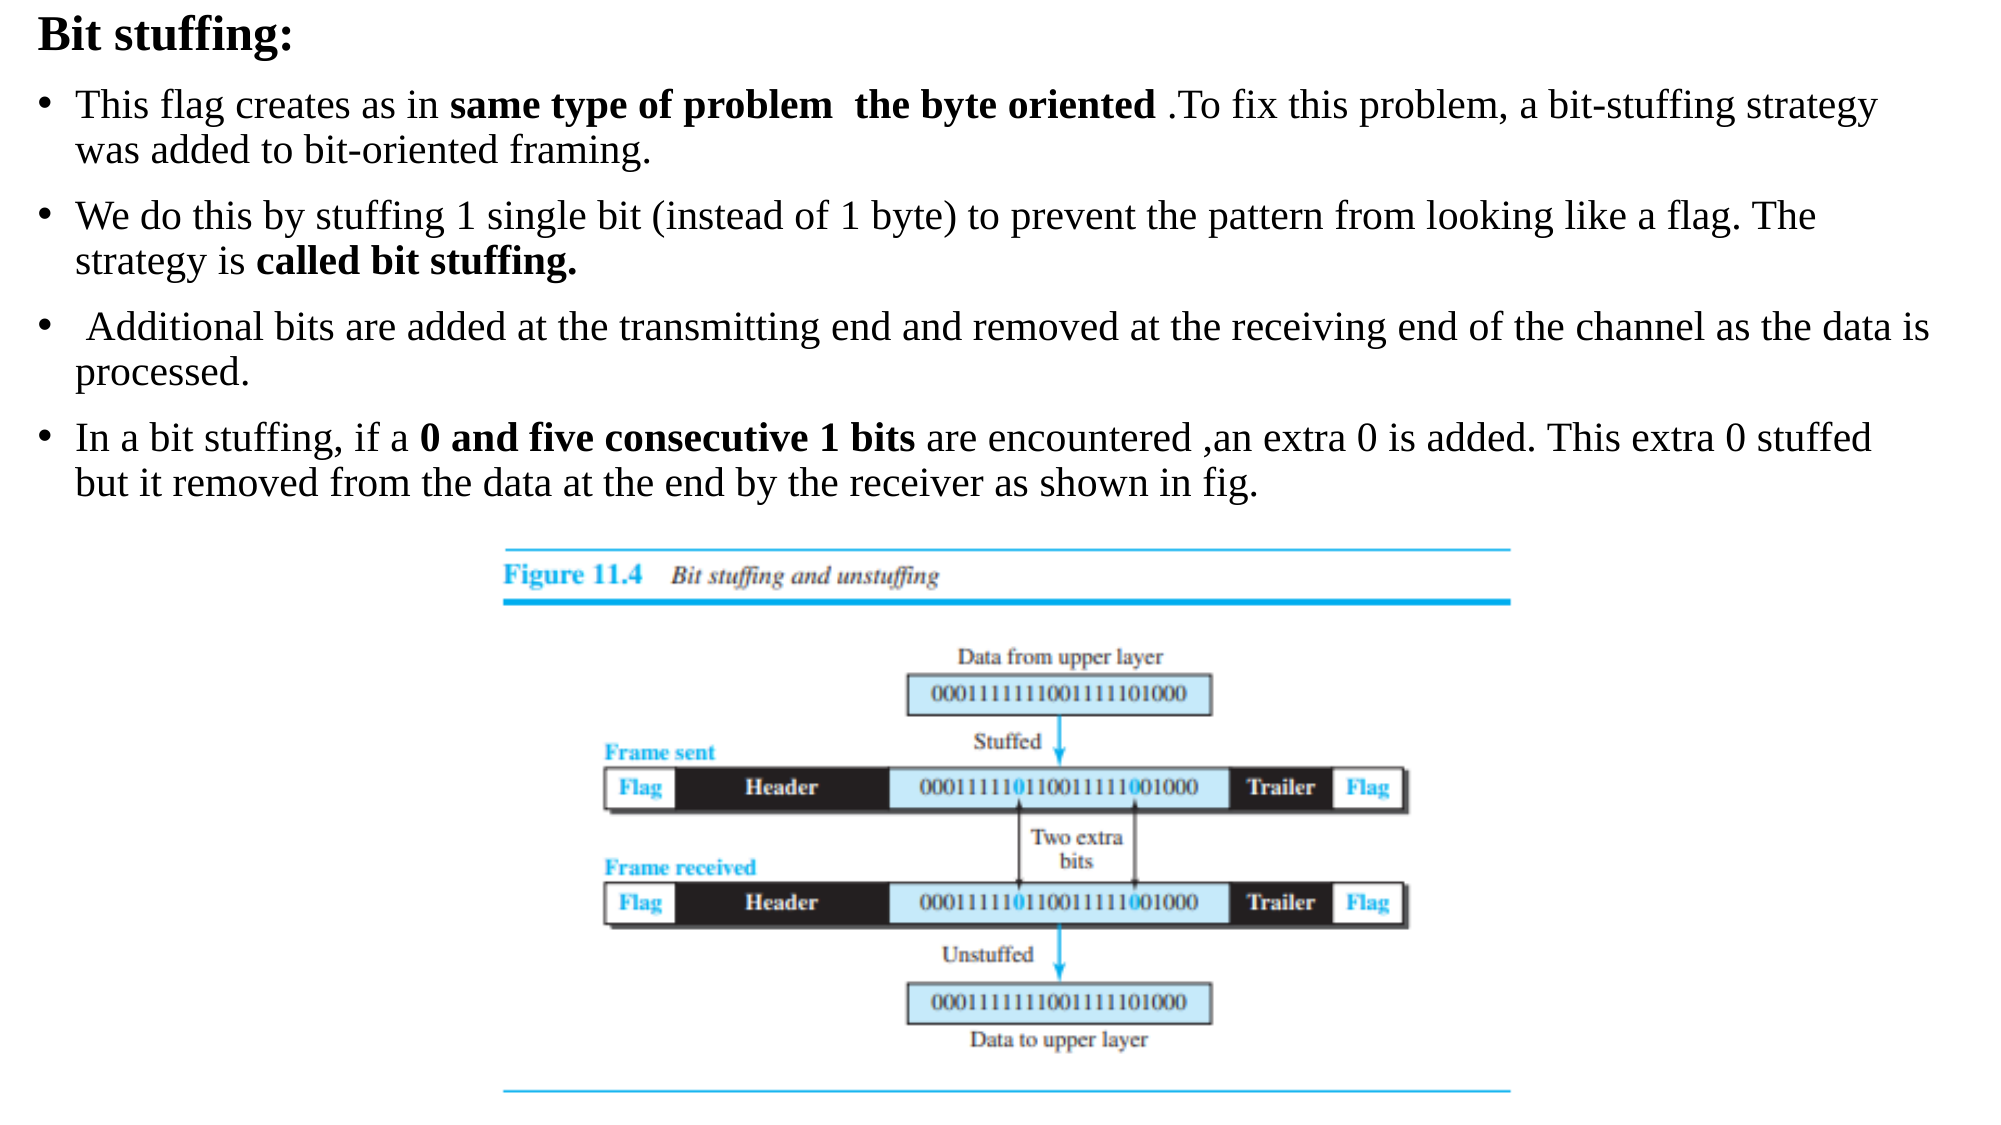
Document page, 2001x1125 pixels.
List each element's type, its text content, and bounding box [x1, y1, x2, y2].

picture [493, 519, 1546, 1106]
list Bit stuffing: This flag creates as in same type of problem the byte oriented .To fix this problem, a bit-stuffing strategy was added to bit-oriented framing. We do this by stuffing 1 single bit (instead of 1 byte) to prevent the pattern from looking like a flag. The strategy is called bit stuffing. Additional bits are added at the transmitting end and removed at the receiving end of the channel as the data is processed. In a bit stuffing, if a 0 and five consecutive 1 bits are encountered ,an extra 0 is added. This extra 0 stuffed but it removed from the data at the end by the receiver as shown in fig. [22, 0, 1949, 1106]
